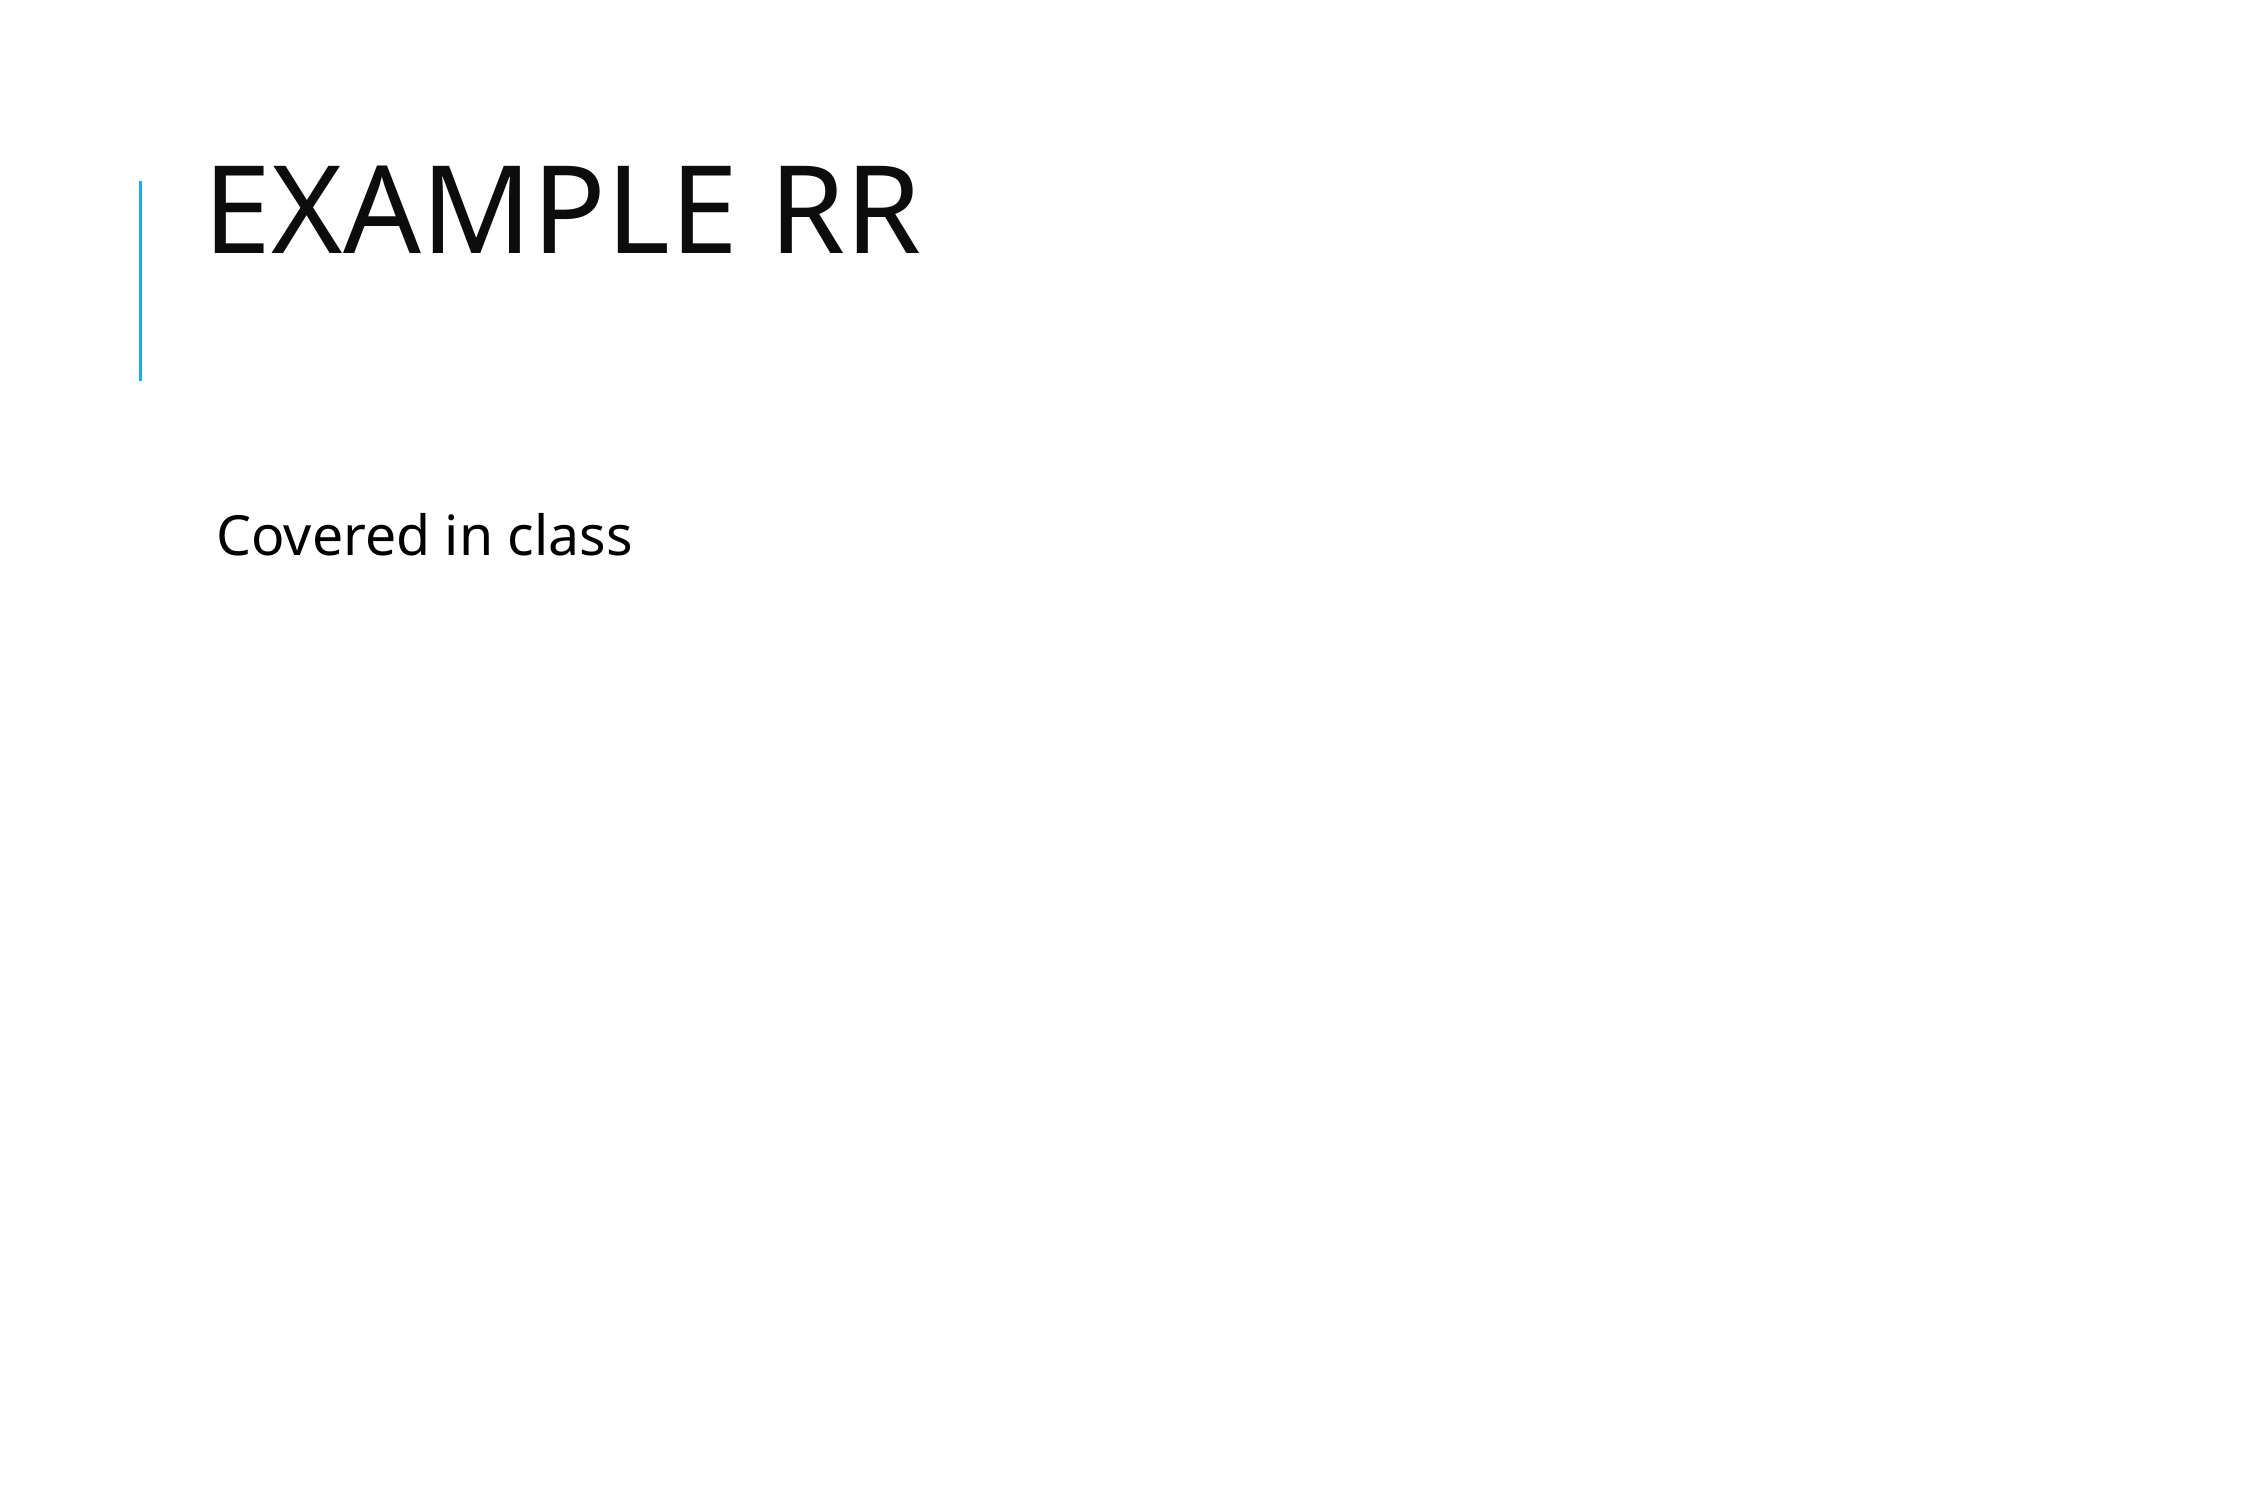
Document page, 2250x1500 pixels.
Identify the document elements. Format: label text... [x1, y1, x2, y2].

title EXAMPLE RR [188, 127, 1983, 456]
list Covered in class [188, 500, 1983, 1380]
